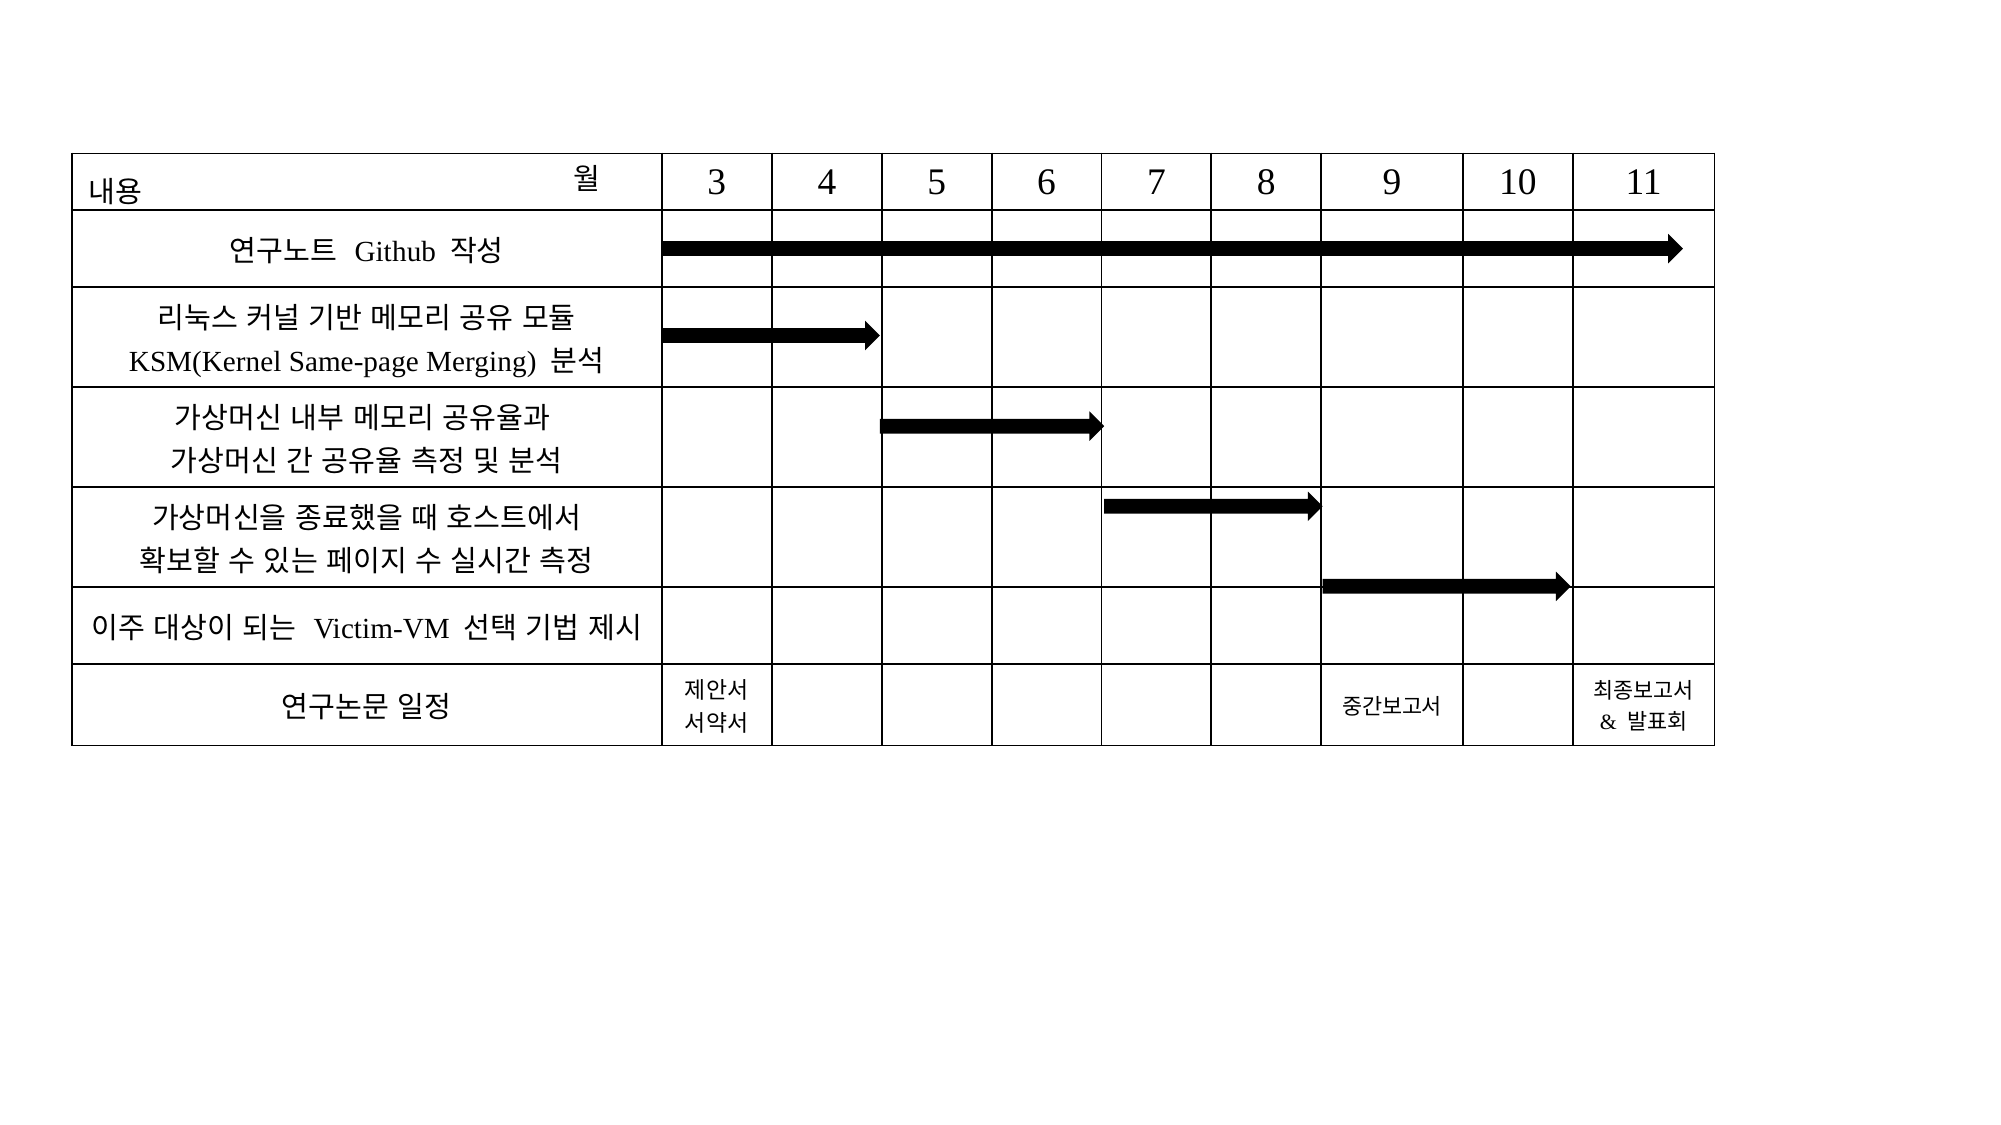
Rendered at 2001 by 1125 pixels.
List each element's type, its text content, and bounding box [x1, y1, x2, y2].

table_cell 중간보고서 [1322, 665, 1462, 745]
text_box 내용 [73, 166, 158, 217]
table_cell 이주 대상이 되는 Victim-VM 선택 기법 제시 [73, 588, 661, 663]
table_cell [993, 665, 1101, 745]
table_header 7 [1102, 154, 1210, 209]
table_cell [663, 388, 771, 486]
table_cell [1322, 288, 1462, 386]
table_cell [663, 288, 771, 327]
text_box [878, 408, 1106, 444]
table_cell [773, 488, 881, 586]
table_cell [1464, 665, 1572, 745]
table_cell [1212, 288, 1320, 386]
table_cell [1102, 211, 1210, 240]
table_cell [993, 588, 1101, 663]
table_cell [663, 344, 771, 386]
table_cell [773, 337, 881, 386]
table_cell [1212, 665, 1320, 745]
table_cell [773, 257, 881, 286]
table_cell [1574, 588, 1714, 663]
table_cell [883, 257, 991, 286]
table_cell [663, 488, 771, 586]
table_header [73, 154, 661, 209]
table_header 9 [1322, 154, 1462, 209]
table_cell [663, 211, 771, 240]
table_cell [883, 211, 991, 240]
table_cell [883, 488, 991, 586]
text_box [660, 231, 1685, 266]
table_cell [1322, 257, 1462, 286]
table_cell [1102, 665, 1210, 745]
table_cell [883, 388, 991, 417]
table_cell [993, 257, 1101, 286]
table_cell [1464, 211, 1572, 240]
table_cell [883, 288, 991, 386]
table_cell [1212, 388, 1320, 486]
table_cell [883, 665, 991, 745]
table_cell [773, 388, 881, 486]
text_box 월 [558, 153, 615, 204]
table_cell 연구노트 Github 작성 [73, 211, 661, 286]
table_cell [883, 435, 991, 486]
table_cell [993, 211, 1101, 240]
table_header 11 [1574, 154, 1714, 209]
table_cell 가상머신 내부 메모리 공유율과 가상머신 간 공유율 측정 및 분석 [73, 388, 661, 486]
table_cell 최종보고서 & 발표회 [1574, 665, 1714, 745]
table_cell [1102, 388, 1210, 486]
table_header 10 [1464, 154, 1572, 209]
table_cell [1464, 488, 1572, 585]
text_box [1321, 569, 1573, 604]
text_box [1103, 489, 1325, 524]
table_cell [1322, 388, 1462, 486]
table_cell [1322, 488, 1462, 577]
table_header 4 [773, 154, 881, 209]
table_cell [1212, 211, 1320, 240]
table_cell [1464, 588, 1572, 663]
table_cell [993, 432, 1101, 486]
table_cell [1574, 288, 1714, 386]
table_cell [1212, 257, 1320, 286]
table_cell [1212, 488, 1320, 501]
table_cell [773, 211, 881, 240]
table_cell [1212, 512, 1320, 586]
table_cell [663, 588, 771, 663]
table_cell [773, 288, 881, 334]
table_cell 연구논문 일정 [73, 665, 661, 745]
table_cell [1574, 488, 1714, 586]
table_cell [993, 288, 1101, 386]
table_cell [1574, 388, 1714, 486]
table_header 6 [993, 154, 1101, 209]
table_cell 리눅스 커널 기반 메모리 공유 모듈 KSM(Kernel Same-page Merging) 분석 [73, 288, 661, 386]
table_header 8 [1212, 154, 1320, 209]
table_cell [1464, 257, 1572, 286]
table_cell [1464, 288, 1572, 386]
table_cell [1322, 595, 1462, 663]
table_cell [773, 588, 881, 663]
table_header 3 [663, 154, 771, 209]
table_cell 가상머신을 종료했을 때 호스트에서 확보할 수 있는 페이지 수 실시간 측정 [73, 488, 661, 586]
table_cell 제안서 서약서 [663, 665, 771, 745]
table_cell [883, 588, 991, 663]
table_cell [1574, 211, 1714, 286]
table_cell [1464, 388, 1572, 486]
table_cell [1102, 257, 1210, 286]
table_cell [1102, 288, 1210, 386]
table_cell [993, 488, 1101, 586]
table_cell [663, 257, 771, 286]
table_cell [993, 388, 1101, 420]
text_box [660, 318, 882, 353]
table_cell [1322, 211, 1462, 240]
table_cell [1102, 588, 1210, 663]
table_cell [1212, 588, 1320, 663]
table_cell [1102, 488, 1210, 586]
table_header 5 [883, 154, 991, 209]
table_cell [773, 665, 881, 745]
